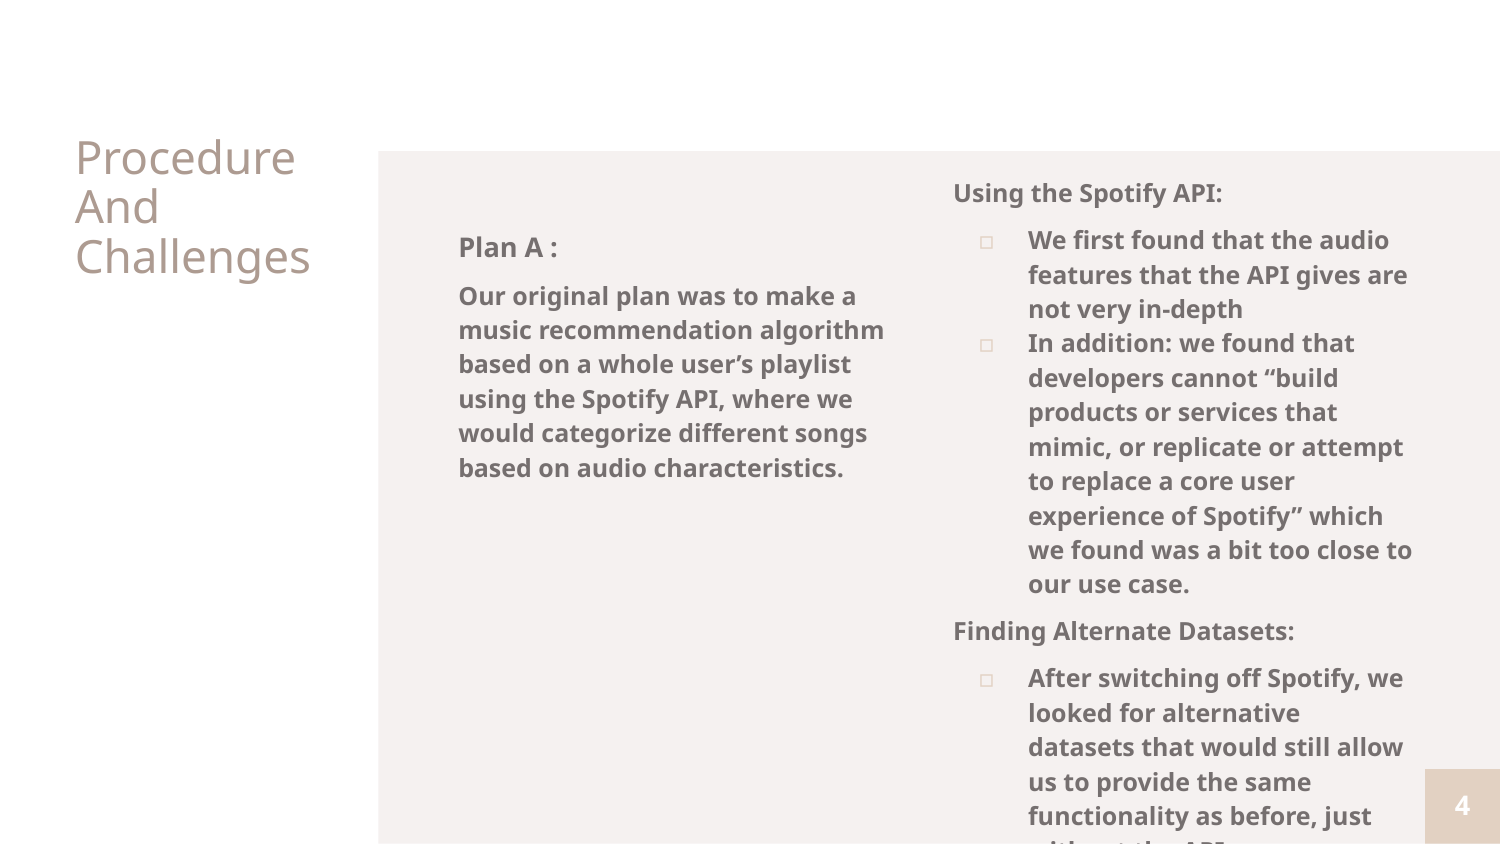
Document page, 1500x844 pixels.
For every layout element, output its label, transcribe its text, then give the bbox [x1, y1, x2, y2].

title Procedure And Challenges [74, 135, 342, 769]
slide_number ‹#› [1429, 769, 1500, 844]
text_box Using the Spotify API: We first found that the audio features that the API gives are not very in-depth In addition: we found that developers cannot “build products or services that mimic, or replicate or attempt to replace a core user experience of Spotify” which we found was a bit too close to our use case. Finding Alternate Datasets: After switching off Spotify, we looked for alternative datasets that would still allow us to provide the same functionality as before, just without the API. [938, 158, 1429, 844]
list Plan A : Our original plan was to make a music recommendation algorithm based on a whole user’s playlist using the Spotify API, where we would categorize different songs based on audio characteristics. [458, 225, 918, 769]
